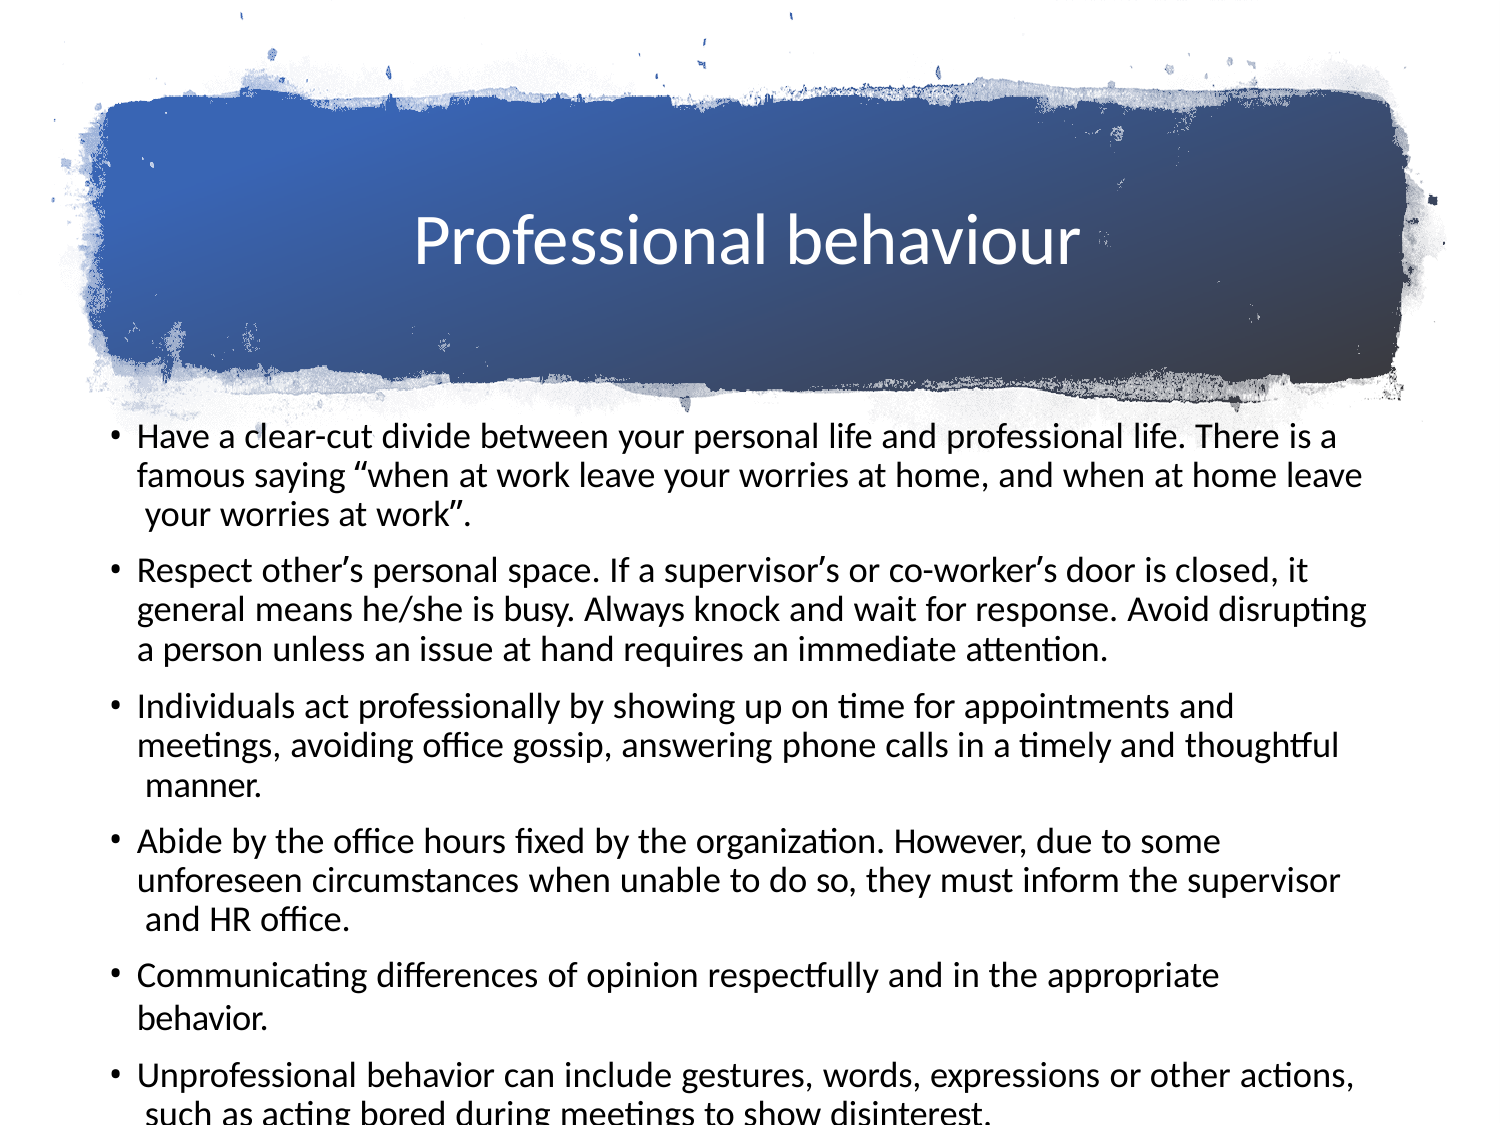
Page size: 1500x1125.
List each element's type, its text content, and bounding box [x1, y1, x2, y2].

picture [0, 0, 1500, 1125]
title Professional behaviour [410, 189, 1090, 380]
text_box Have a clear-cut divide between your personal life and professional life. There is a famous saying “when at work leave your worries at home, and when at home leave your worries at work”. Respect other’s personal space. If a supervisor’s or co-worker’s door is closed, it general means he/she is busy. Always knock and wait for response. Avoid disrupting a person unless an issue at hand requires an immediate attention. Individuals act professionally by showing up on time for appointments and meetings, avoiding office gossip, answering phone calls in a timely and thoughtful manner. Abide by the office hours fixed by the organization. However, due to some unforeseen circumstances when unable to do so, they must inform the supervisor and HR office. Communicating differences of opinion respectfully and in the appropriate behavior. Unprofessional behavior can include gestures, words, expressions or other actions, such as acting bored during meetings to show disinterest. [106, 411, 1377, 1125]
